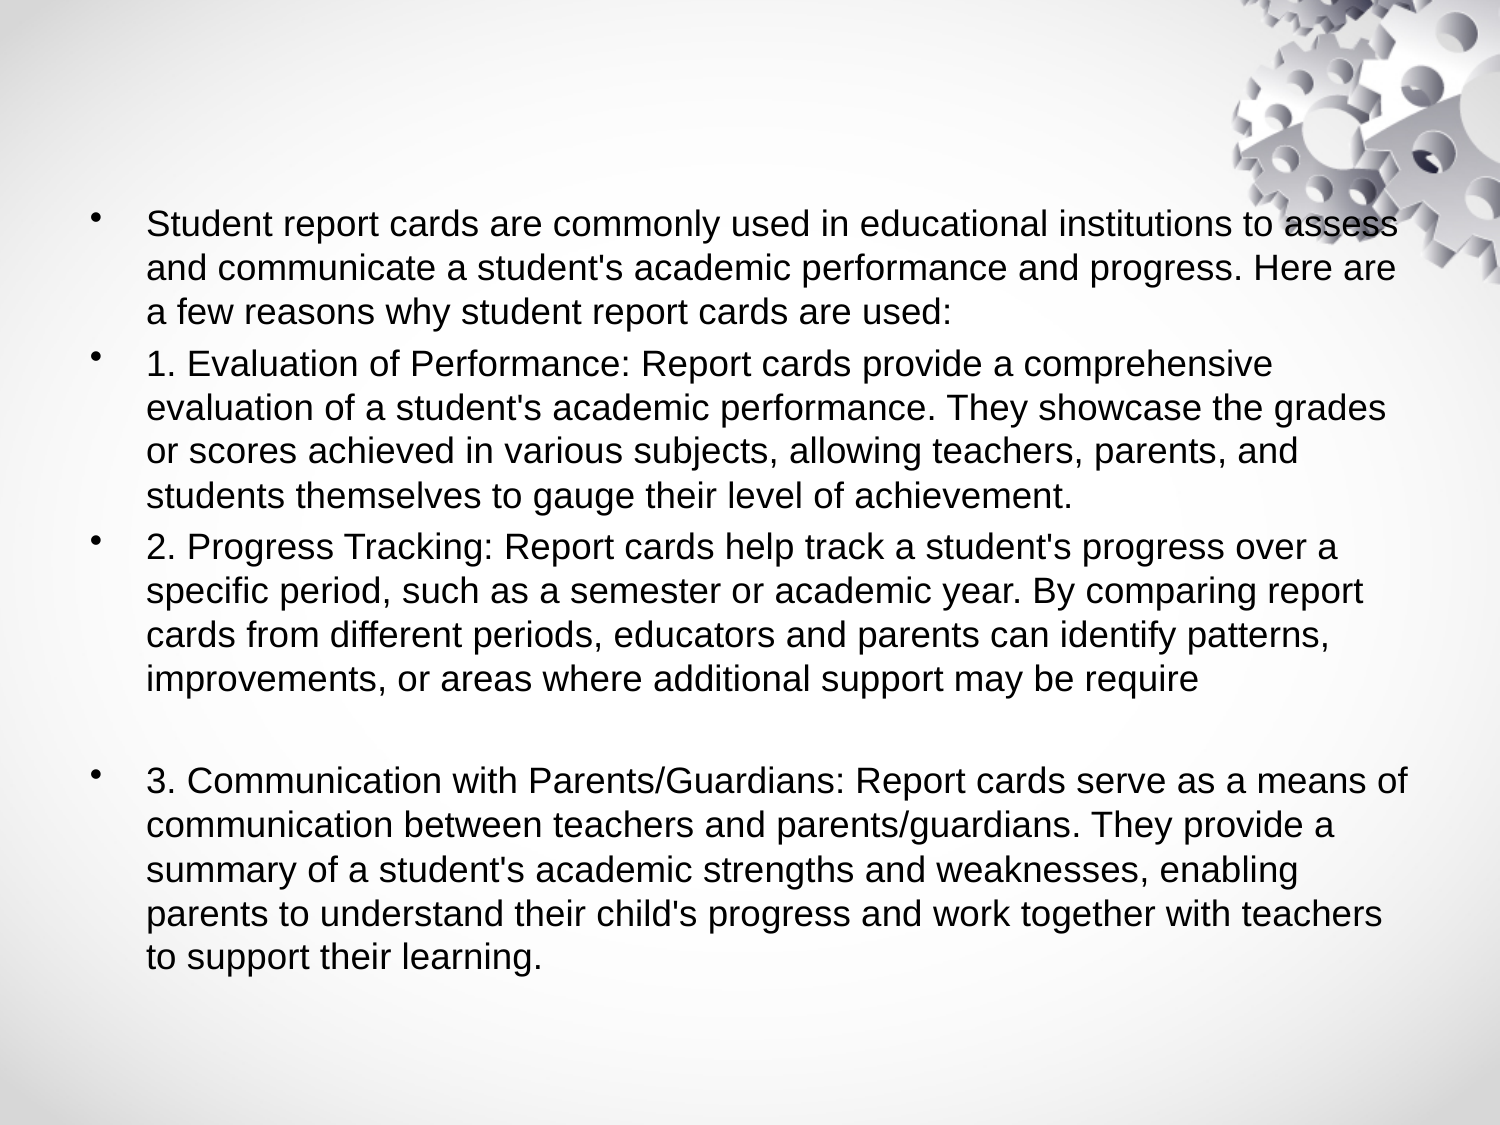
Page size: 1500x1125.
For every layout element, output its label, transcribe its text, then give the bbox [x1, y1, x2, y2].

list Student report cards are commonly used in educational institutions to assess and communicate a student's academic performance and progress. Here are a few reasons why student report cards are used: 1. Evaluation of Performance: Report cards provide a comprehensive evaluation of a student's academic performance. They showcase the grades or scores achieved in various subjects, allowing teachers, parents, and students themselves to gauge their level of achievement. 2. Progress Tracking: Report cards help track a student's progress over a specific period, such as a semester or academic year. By comparing report cards from different periods, educators and parents can identify patterns, improvements, or areas where additional support may be require 3. Communication with Parents/Guardians: Report cards serve as a means of communication between teachers and parents/guardians. They provide a summary of a student's academic strengths and weaknesses, enabling parents to understand their child's progress and work together with teachers to support their learning. [74, 192, 1426, 1006]
picture [0, 0, 1500, 1125]
